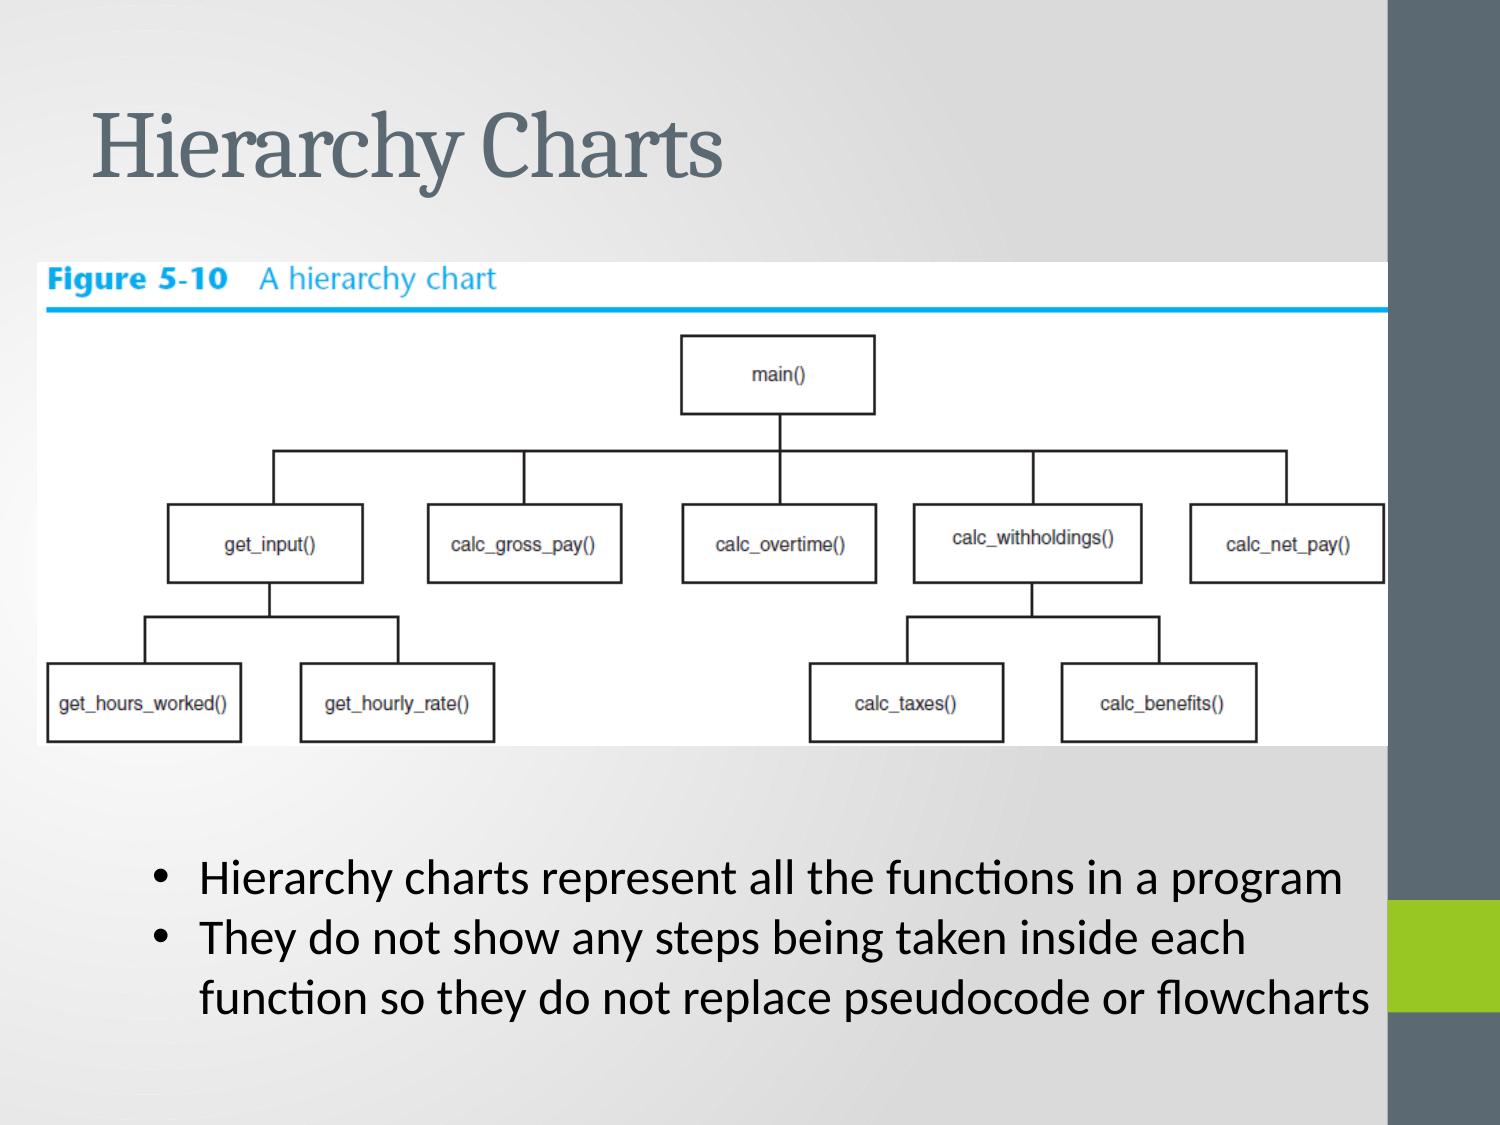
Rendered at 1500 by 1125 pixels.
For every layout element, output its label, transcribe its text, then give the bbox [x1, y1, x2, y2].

text_box Hierarchy charts represent all the functions in a program They do not show any steps being taken inside each function so they do not replace pseudocode or flowcharts [137, 837, 1413, 1033]
picture [36, 261, 1388, 746]
title Hierarchy Charts [75, 45, 1325, 233]
